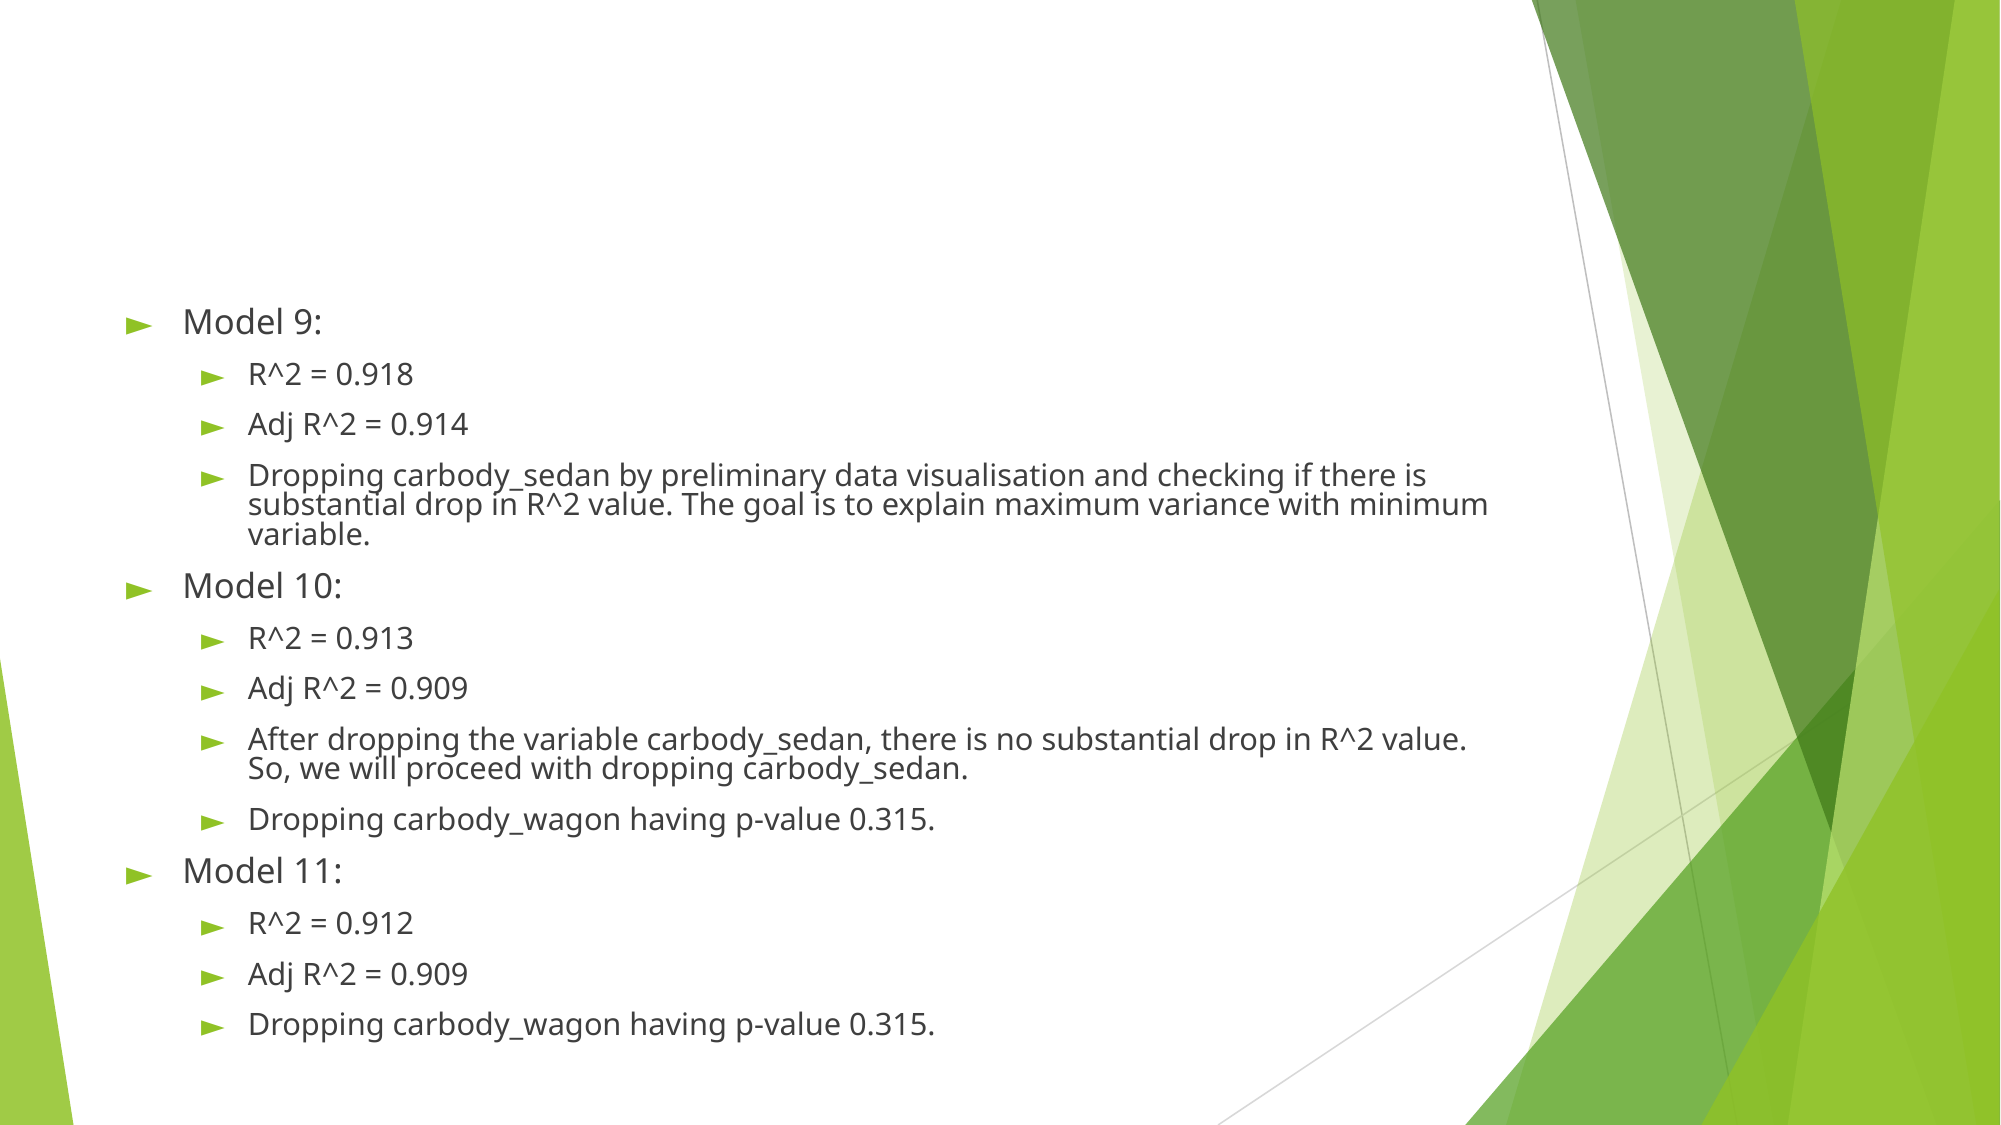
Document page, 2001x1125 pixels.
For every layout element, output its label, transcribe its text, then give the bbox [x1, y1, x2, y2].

list Model 9: R^2 = 0.918 Adj R^2 = 0.914 Dropping carbody_sedan by preliminary data visualisation and checking if there is substantial drop in R^2 value. The goal is to explain maximum variance with minimum variable. Model 10: R^2 = 0.913 Adj R^2 = 0.909 After dropping the variable carbody_sedan, there is no substantial drop in R^2 value. So, we will proceed with dropping carbody_sedan. Dropping carbody_wagon having p-value 0.315. Model 11: R^2 = 0.912 Adj R^2 = 0.909 Dropping carbody_wagon having p-value 0.315. [111, 299, 1522, 1096]
